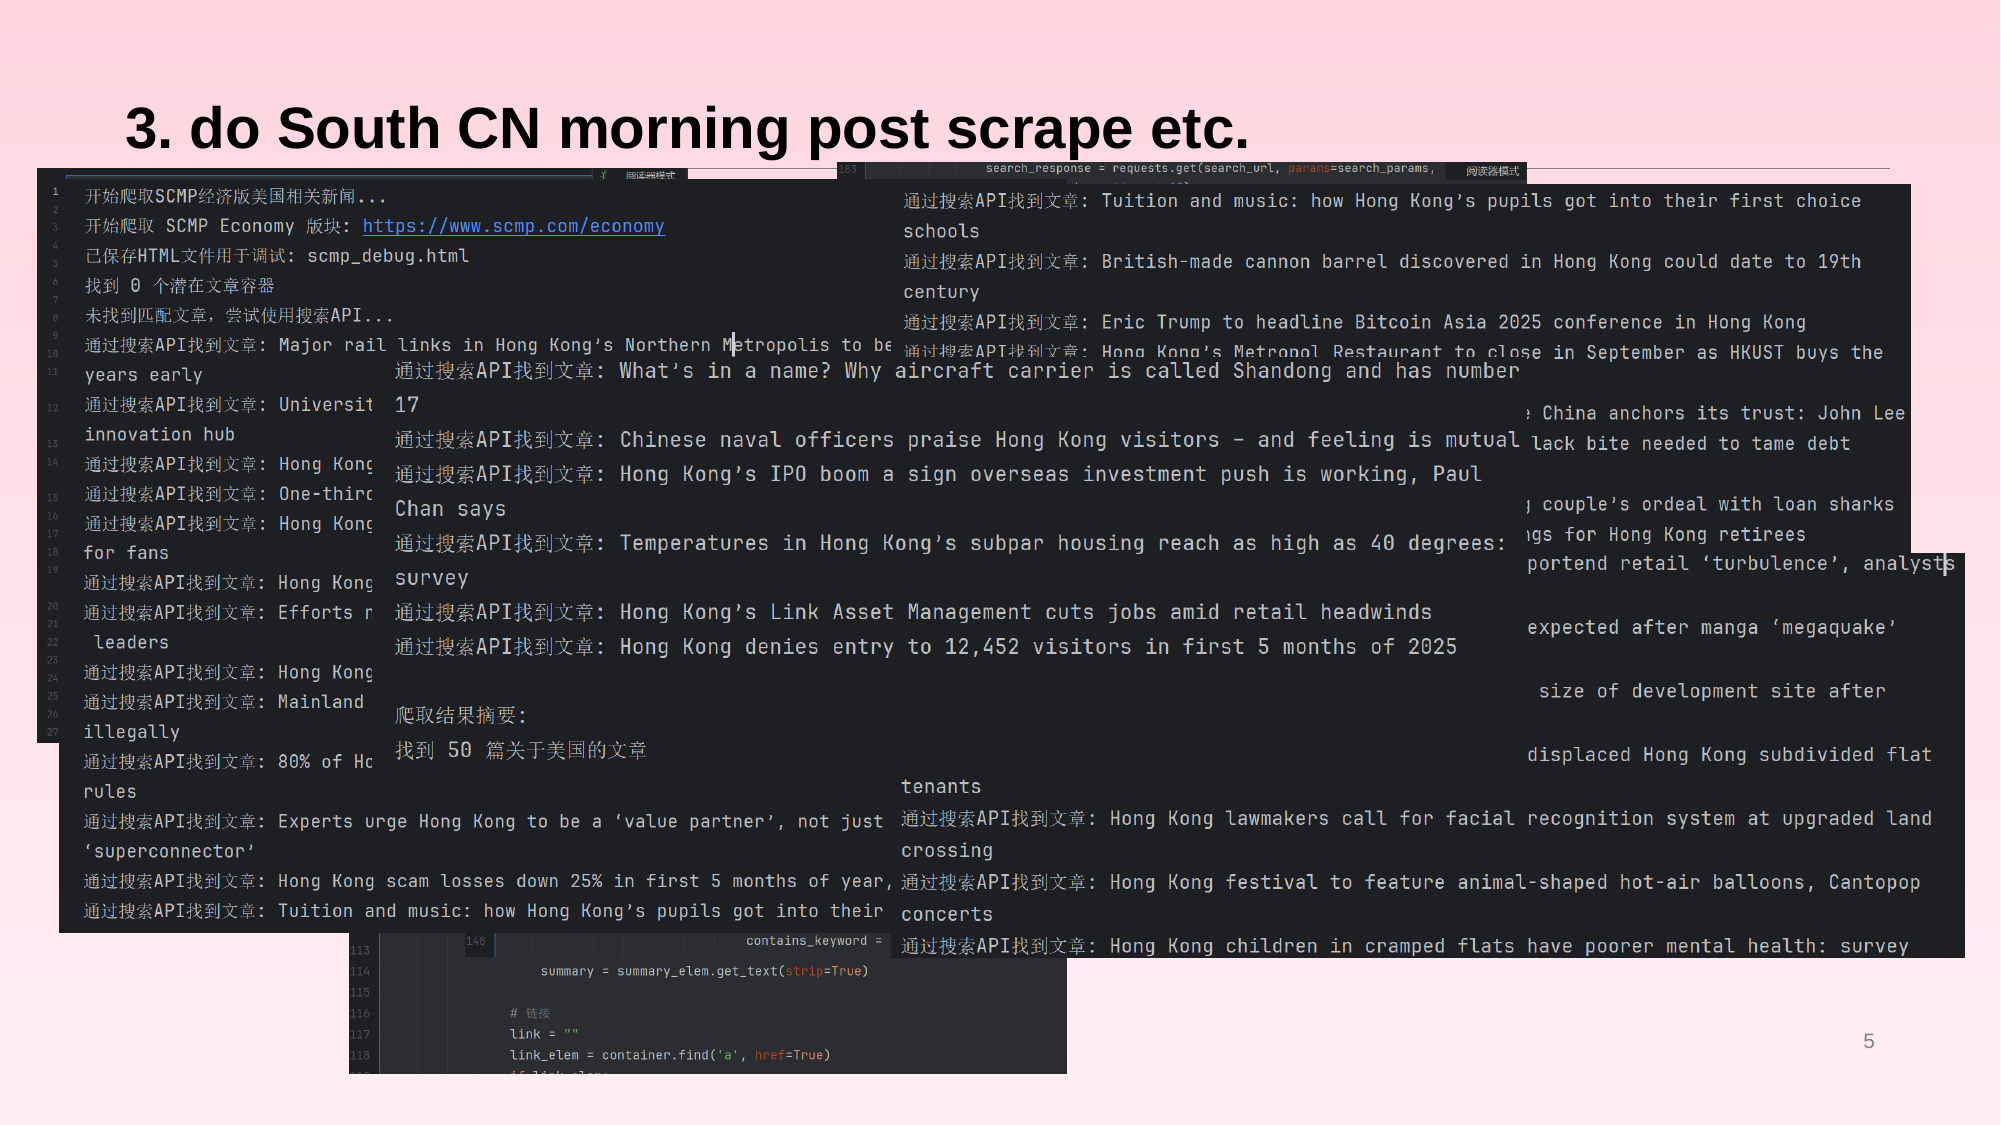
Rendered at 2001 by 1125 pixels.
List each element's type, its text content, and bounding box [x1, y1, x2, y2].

picture [37, 162, 1965, 1074]
slide_number 5 [1412, 1023, 1890, 1058]
title 3. do South CN morning post scrape etc. [109, 0, 1890, 169]
